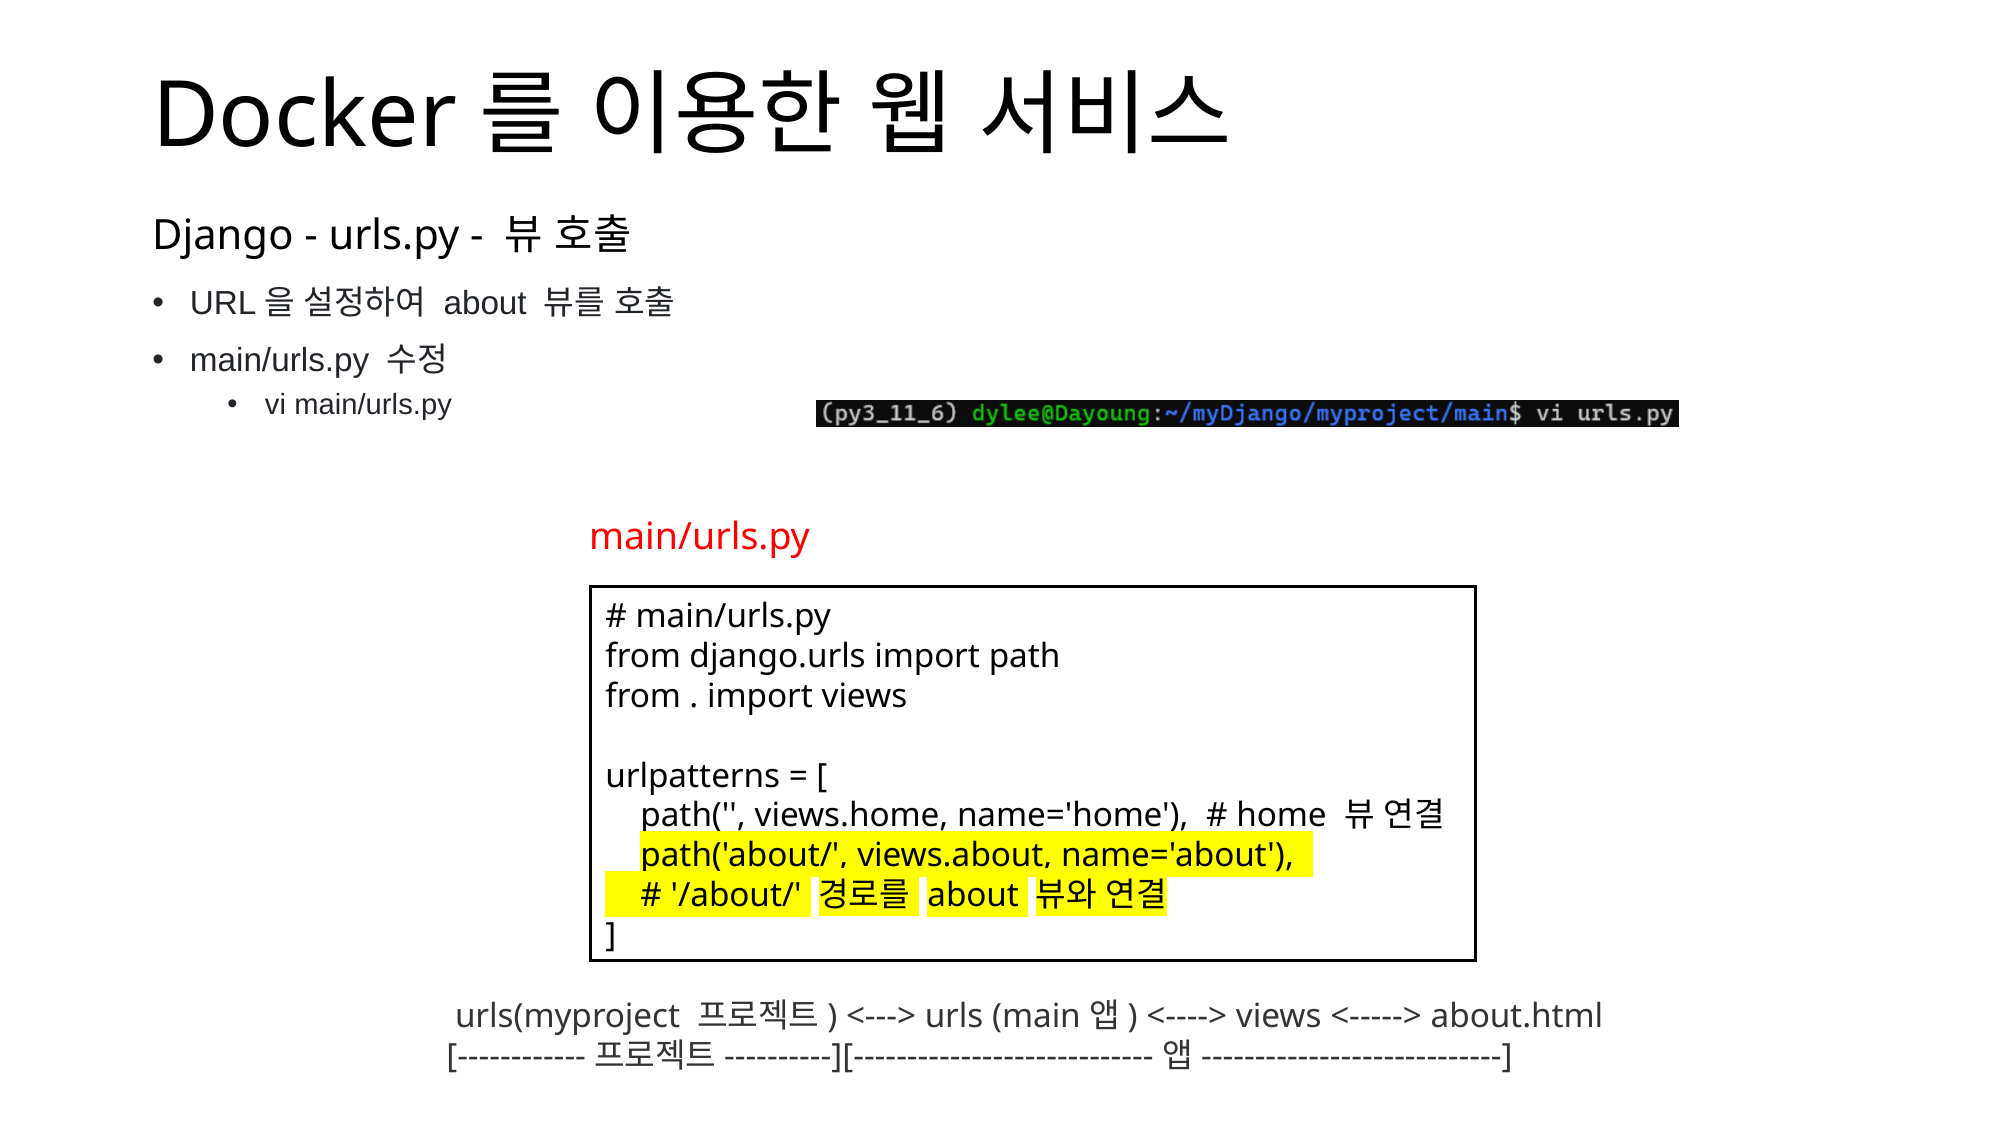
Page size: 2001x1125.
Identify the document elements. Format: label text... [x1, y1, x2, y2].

picture [815, 399, 1680, 427]
text_box Django - urls.py - 뷰 호출 [137, 200, 1302, 266]
text_box URL을 설정하여 about 뷰를 호출 main/urls.py 수정 vi main/urls.py [137, 278, 1743, 539]
text_box Docker를 이용한 웹 서비스 [137, 59, 1897, 201]
text_box urls(myproject 프로젝트) <---> urls (main앱) <----> views <-----> about.html [------------프로젝트----------][----------------------------앱----------------------------] [431, 986, 1635, 1082]
text_box # main/urls.py from django.urls import path from . import views urlpatterns = [ path('', views.home, name='home'), # home 뷰 연결 path('about/', views.about, name='about'), # '/about/' 경로를 about 뷰와 연결 ] [589, 585, 1477, 962]
text_box main/urls.py [574, 504, 1575, 565]
